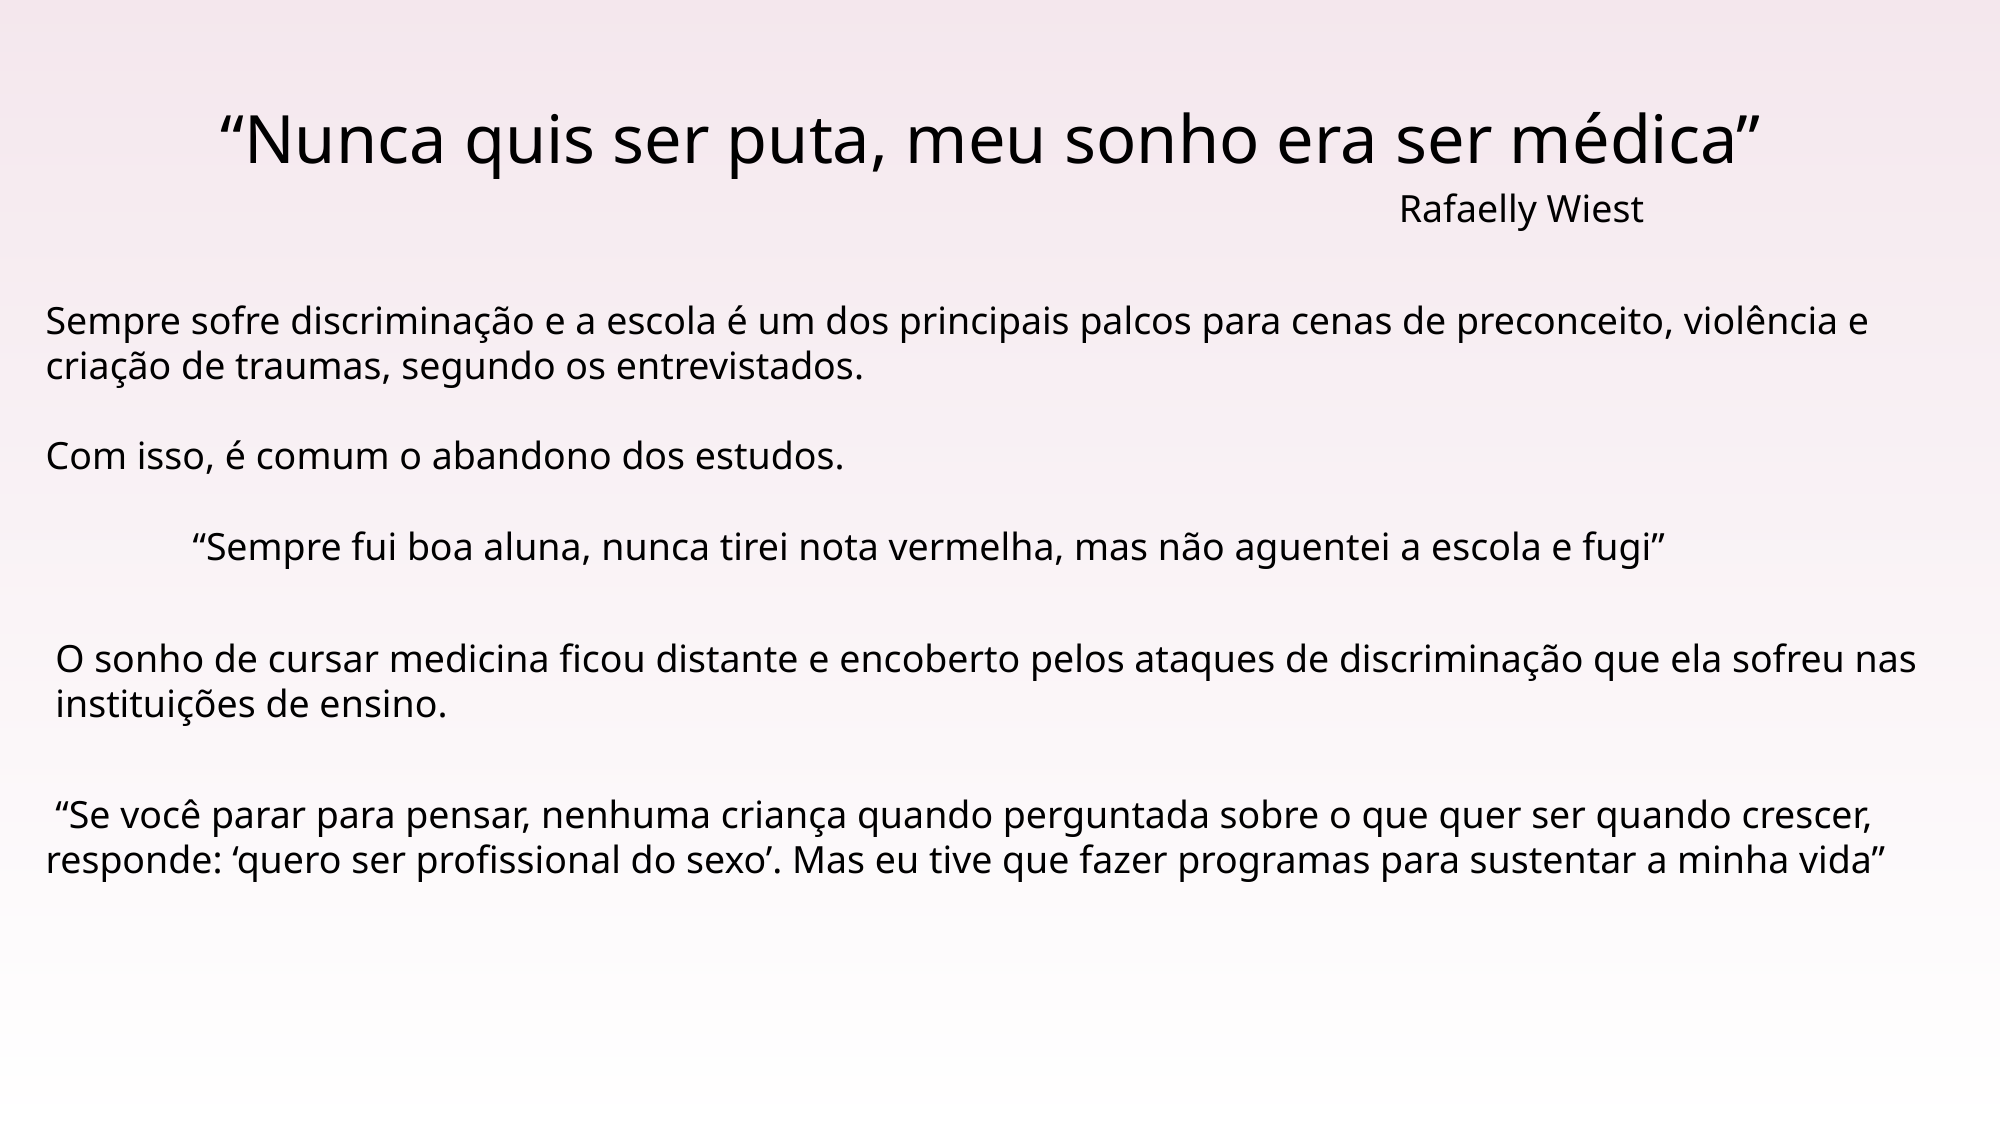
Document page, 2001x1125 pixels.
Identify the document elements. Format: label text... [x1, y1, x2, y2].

text_box “Se você parar para pensar, nenhuma criança quando perguntada sobre o que quer ser quando crescer, responde: ‘quero ser profissional do sexo’. Mas eu tive que fazer programas para sustentar a minha vida” [30, 784, 1975, 889]
text_box Rafaelly Wiest [1374, 177, 1743, 237]
text_box O sonho de cursar medicina ficou distante e encoberto pelos ataques de discriminação que ela sofreu nas instituições de ensino. [40, 627, 1960, 732]
title “Nunca quis ser puta, meu sonho era ser médica” [114, 59, 1886, 178]
text_box “Sempre fui boa aluna, nunca tirei nota vermelha, mas não aguentei a escola e fugi” [87, 515, 1771, 576]
text_box Sempre sofre discriminação e a escola é um dos principais palcos para cenas de preconceito, violência e criação de traumas, segundo os entrevistados. Com isso, é comum o abandono dos estudos. [30, 289, 1975, 530]
